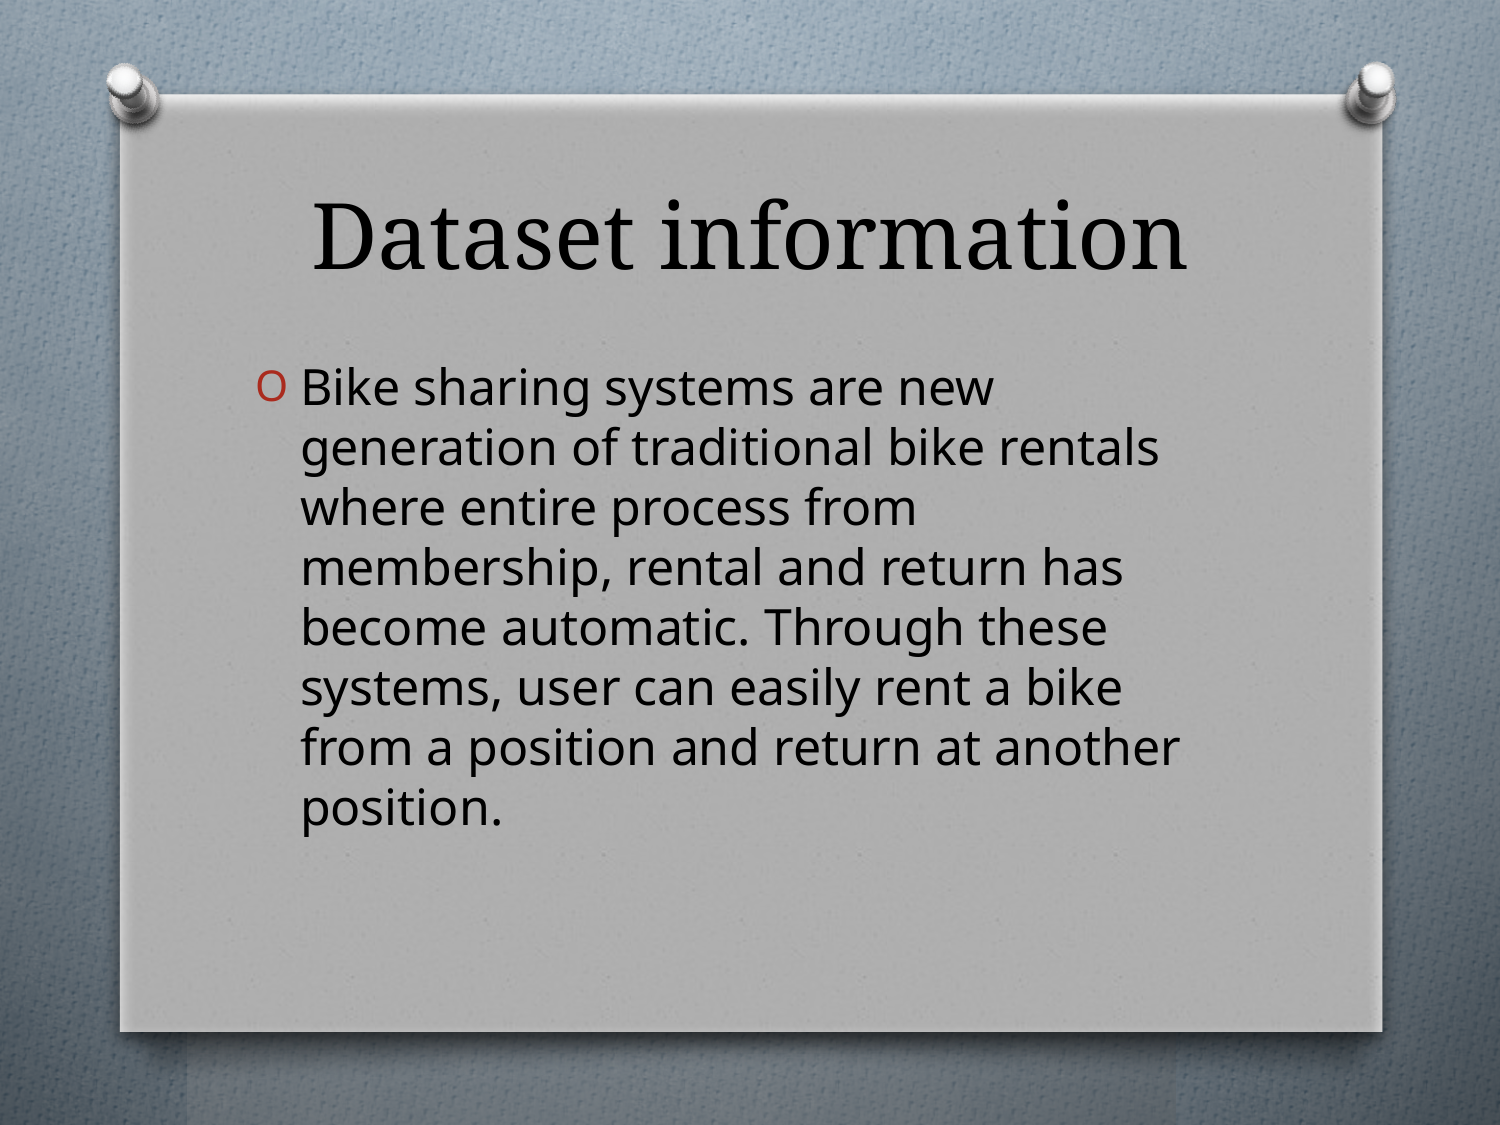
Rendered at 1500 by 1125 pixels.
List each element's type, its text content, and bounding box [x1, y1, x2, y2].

picture [1317, 35, 1439, 156]
title Dataset information [179, 134, 1323, 332]
list Bike sharing systems are new generation of traditional bike rentals where entire process from membership, rental and return has become automatic. Through these systems, user can easily rent a bike from a position and return at another position. [240, 347, 1257, 939]
picture [75, 29, 198, 153]
